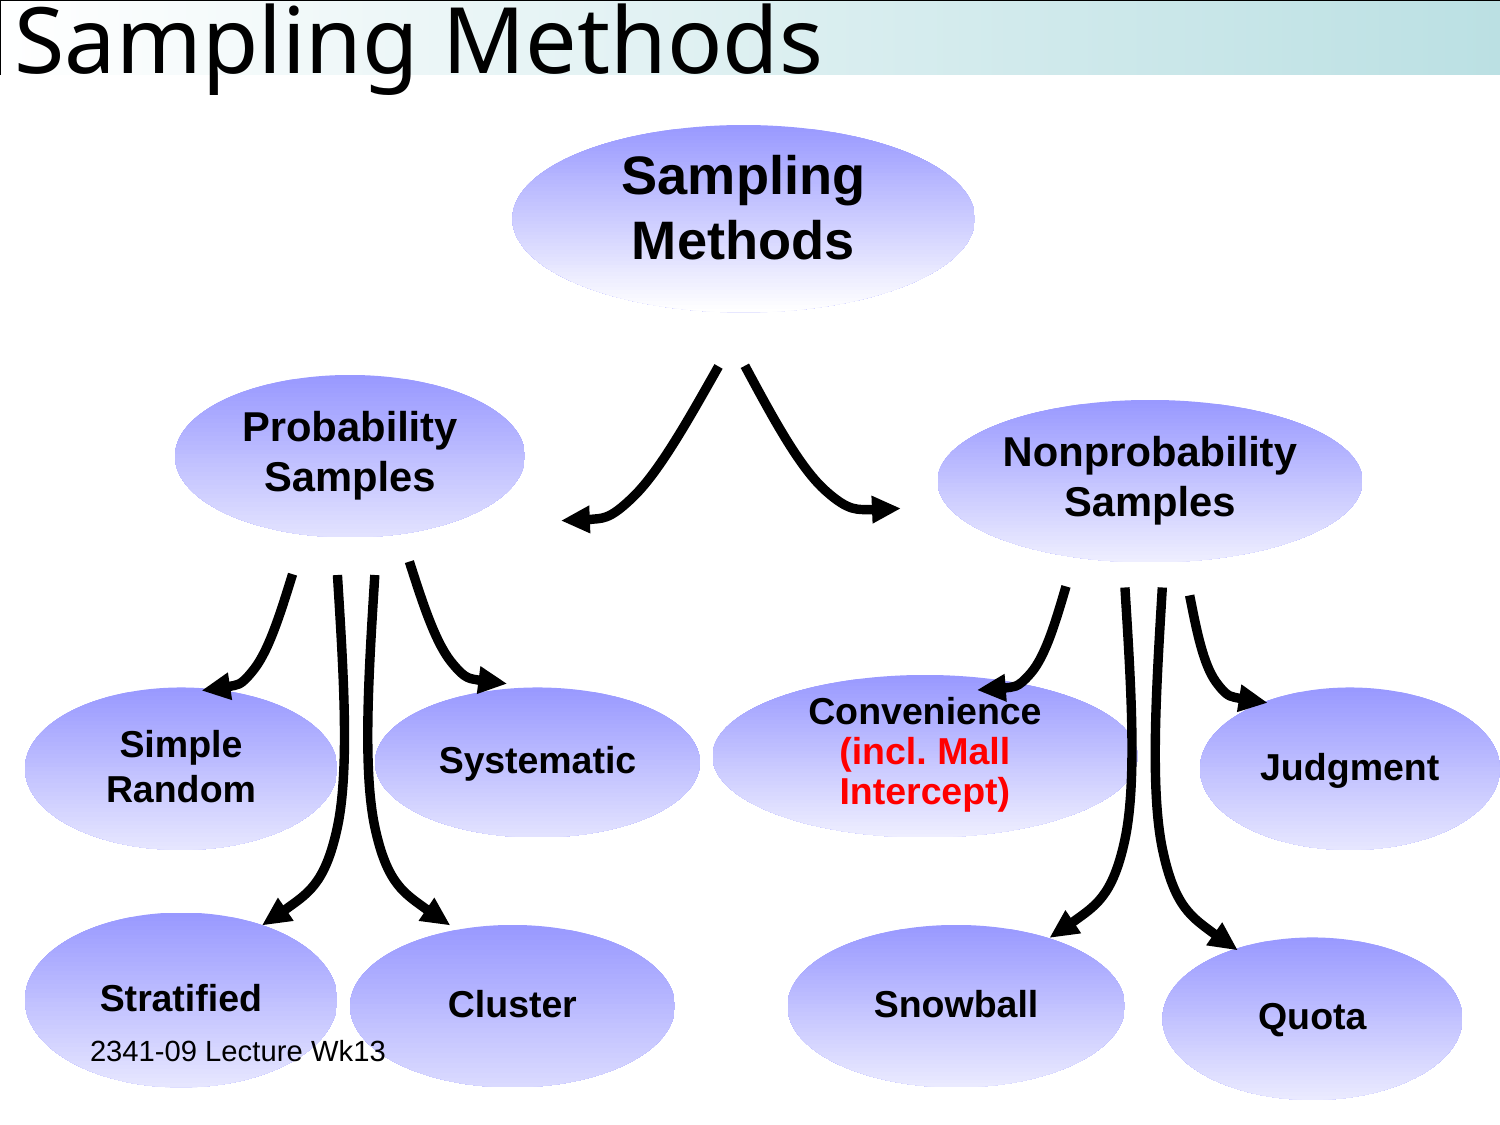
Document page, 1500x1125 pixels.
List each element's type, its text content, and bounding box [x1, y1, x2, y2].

text_box Quota [1162, 937, 1463, 1100]
text_box [262, 575, 345, 926]
text_box [202, 574, 293, 696]
text_box [1189, 595, 1267, 708]
text_box Systematic [406, 687, 700, 838]
text_box [744, 365, 901, 516]
text_box Snowball [787, 924, 1126, 1088]
text_box Convenience (incl. Mall Intercept) [712, 674, 1098, 838]
text_box Sampling Methods [512, 124, 975, 313]
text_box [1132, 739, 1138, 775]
slide_number 2341-09 Lecture Wk13 [74, 1024, 426, 1103]
text_box [1155, 587, 1238, 950]
slide_number 19 [1074, 1024, 1426, 1103]
text_box Simple Random [24, 687, 306, 850]
text_box Nonprobability Samples [937, 399, 1363, 563]
text_box Sampling Methods [0, 0, 1195, 100]
text_box Cluster [350, 924, 676, 1088]
text_box [1195, 0, 1500, 75]
text_box [409, 561, 507, 689]
text_box [977, 586, 1067, 696]
text_box [1050, 587, 1133, 938]
text_box Probability Samples [174, 374, 526, 538]
text_box [367, 575, 450, 926]
text_box Judgment [1200, 687, 1500, 850]
text_box [561, 366, 719, 527]
text_box Stratified [24, 912, 338, 1064]
